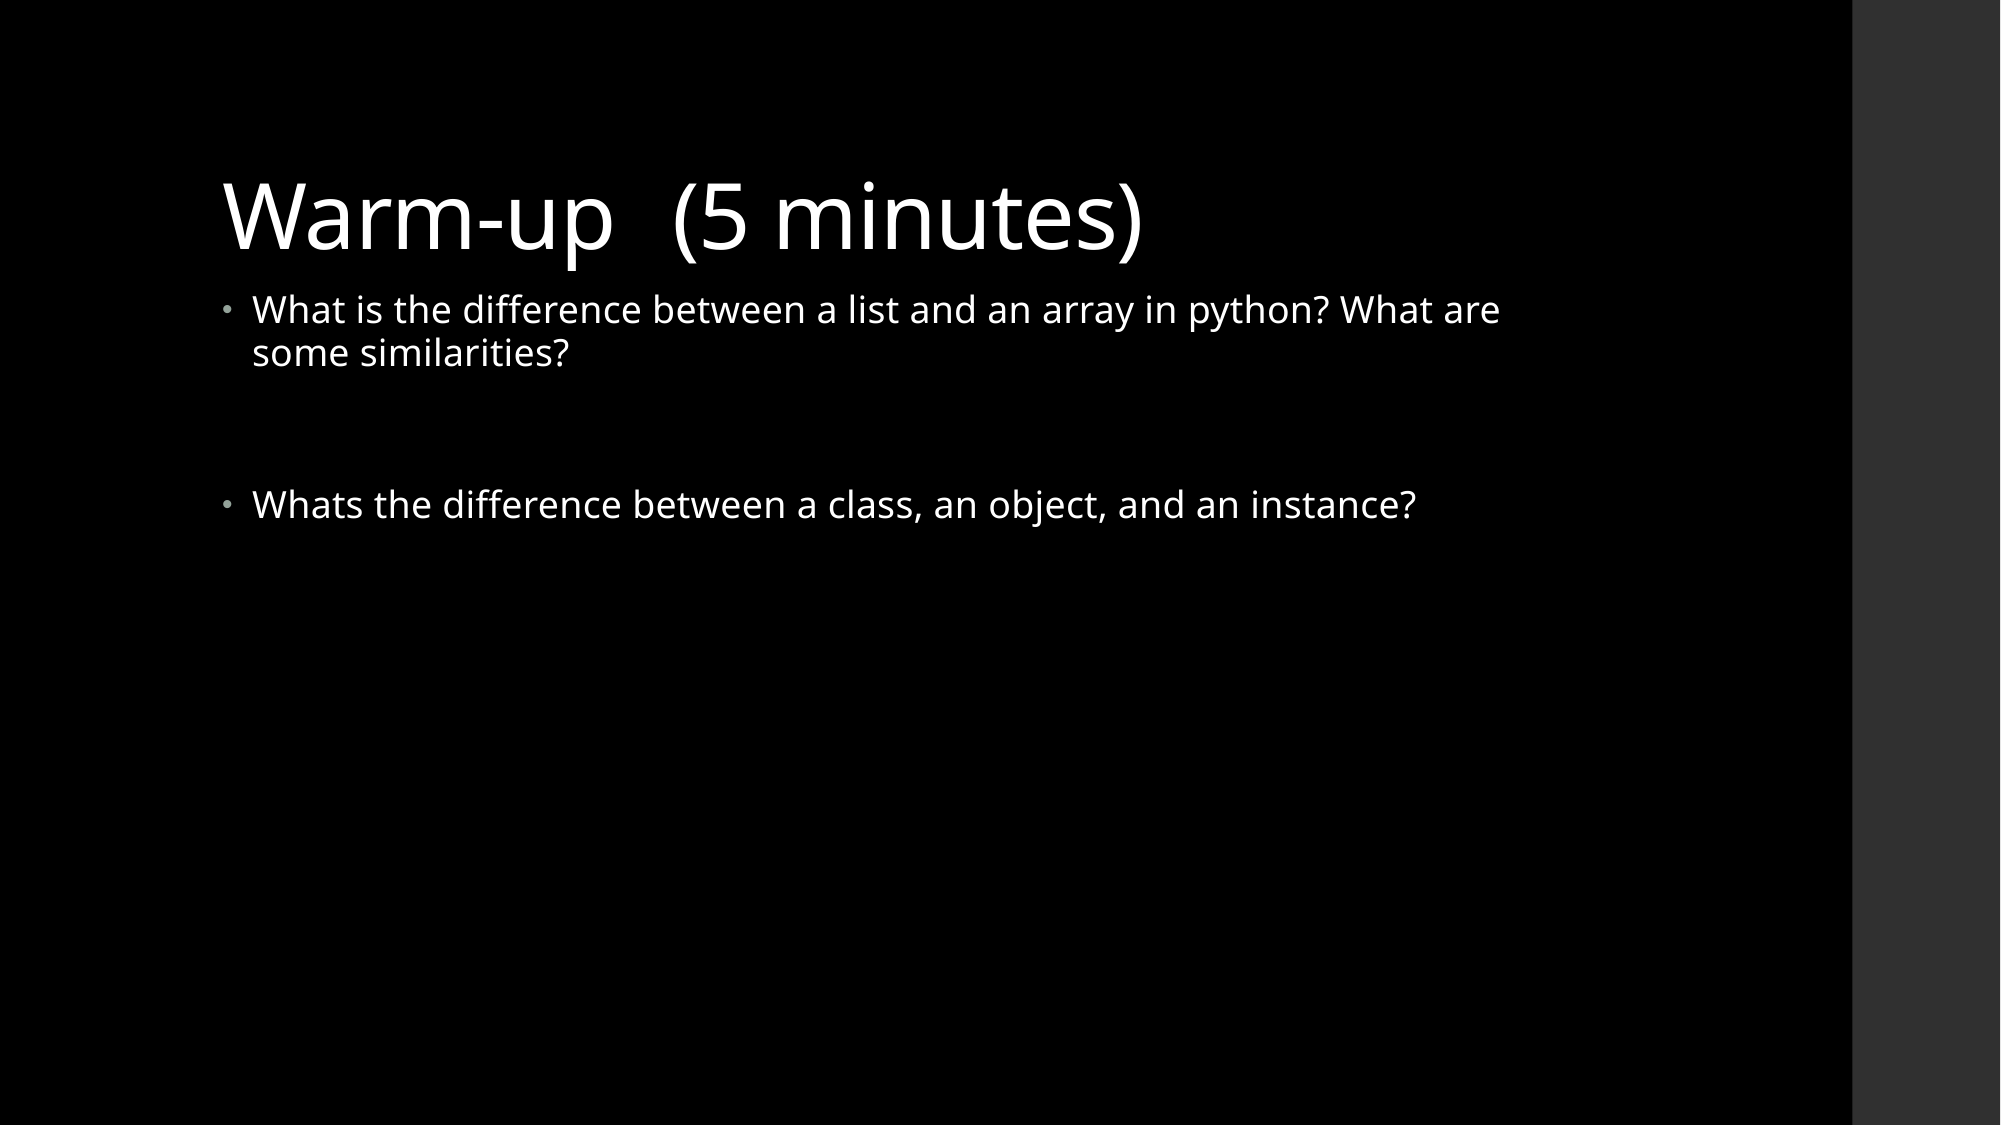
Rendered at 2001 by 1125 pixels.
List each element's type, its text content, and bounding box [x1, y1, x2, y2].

list What is the difference between a list and an array in python? What are some similarities? Whats the difference between a class, an object, and an instance? [206, 281, 1617, 996]
title Warm-up (5 minutes) [206, 60, 1797, 278]
